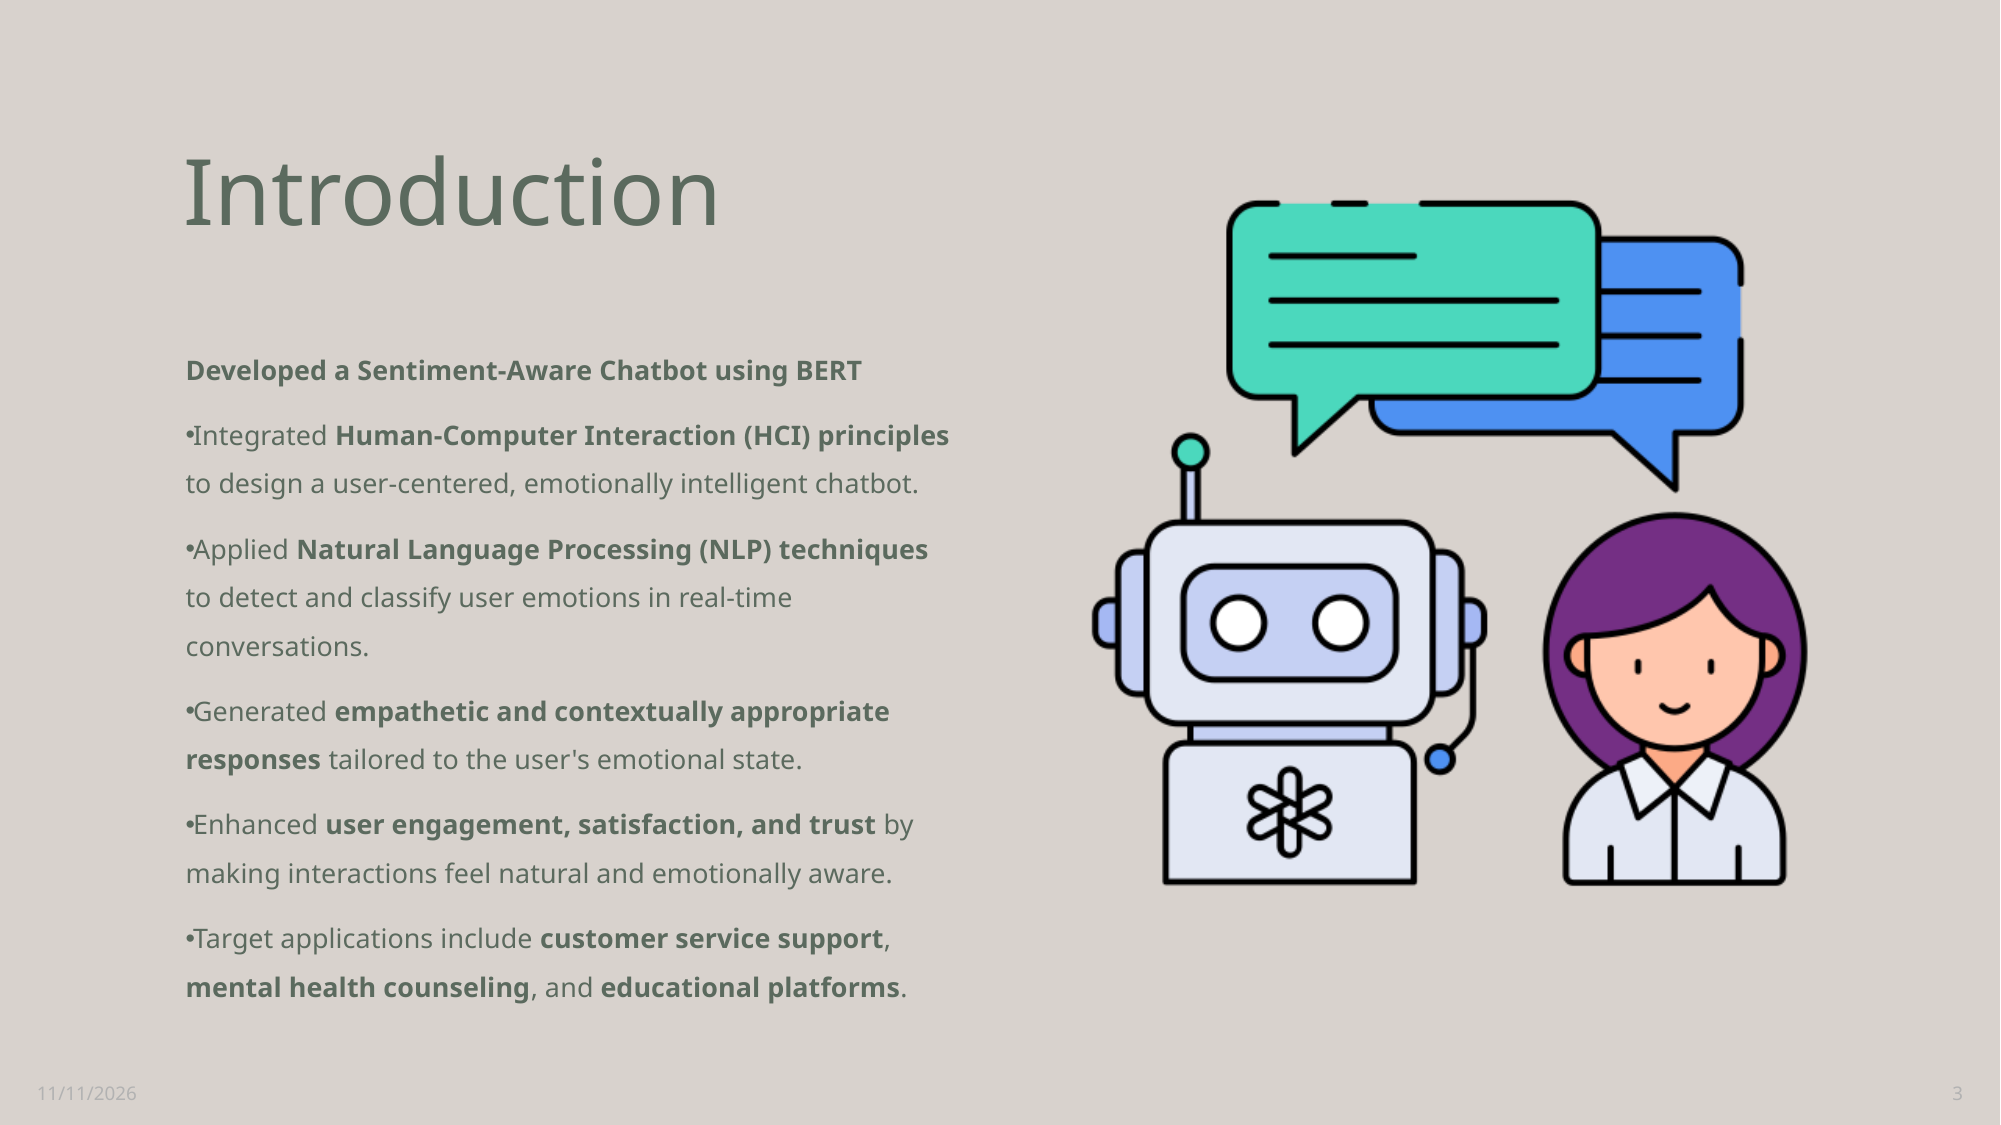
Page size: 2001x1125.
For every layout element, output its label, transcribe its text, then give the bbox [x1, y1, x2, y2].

slide_number 3 [1528, 1064, 1979, 1124]
list Developed a Sentiment-Aware Chatbot using BERT Integrated Human-Computer Interaction (HCI) principles to design a user-centered, emotionally intelligent chatbot. Applied Natural Language Processing (NLP) techniques to detect and classify user emotions in real-time conversations. Generated empathetic and contextually appropriate responses tailored to the user's emotional state. Enhanced user engagement, satisfaction, and trust by making interactions feel natural and emotionally aware. Target applications include customer service support, mental health counseling, and educational platforms. [170, 329, 967, 1050]
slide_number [21, 1064, 472, 1124]
title Introduction [168, 76, 815, 316]
picture [1049, 143, 1850, 944]
